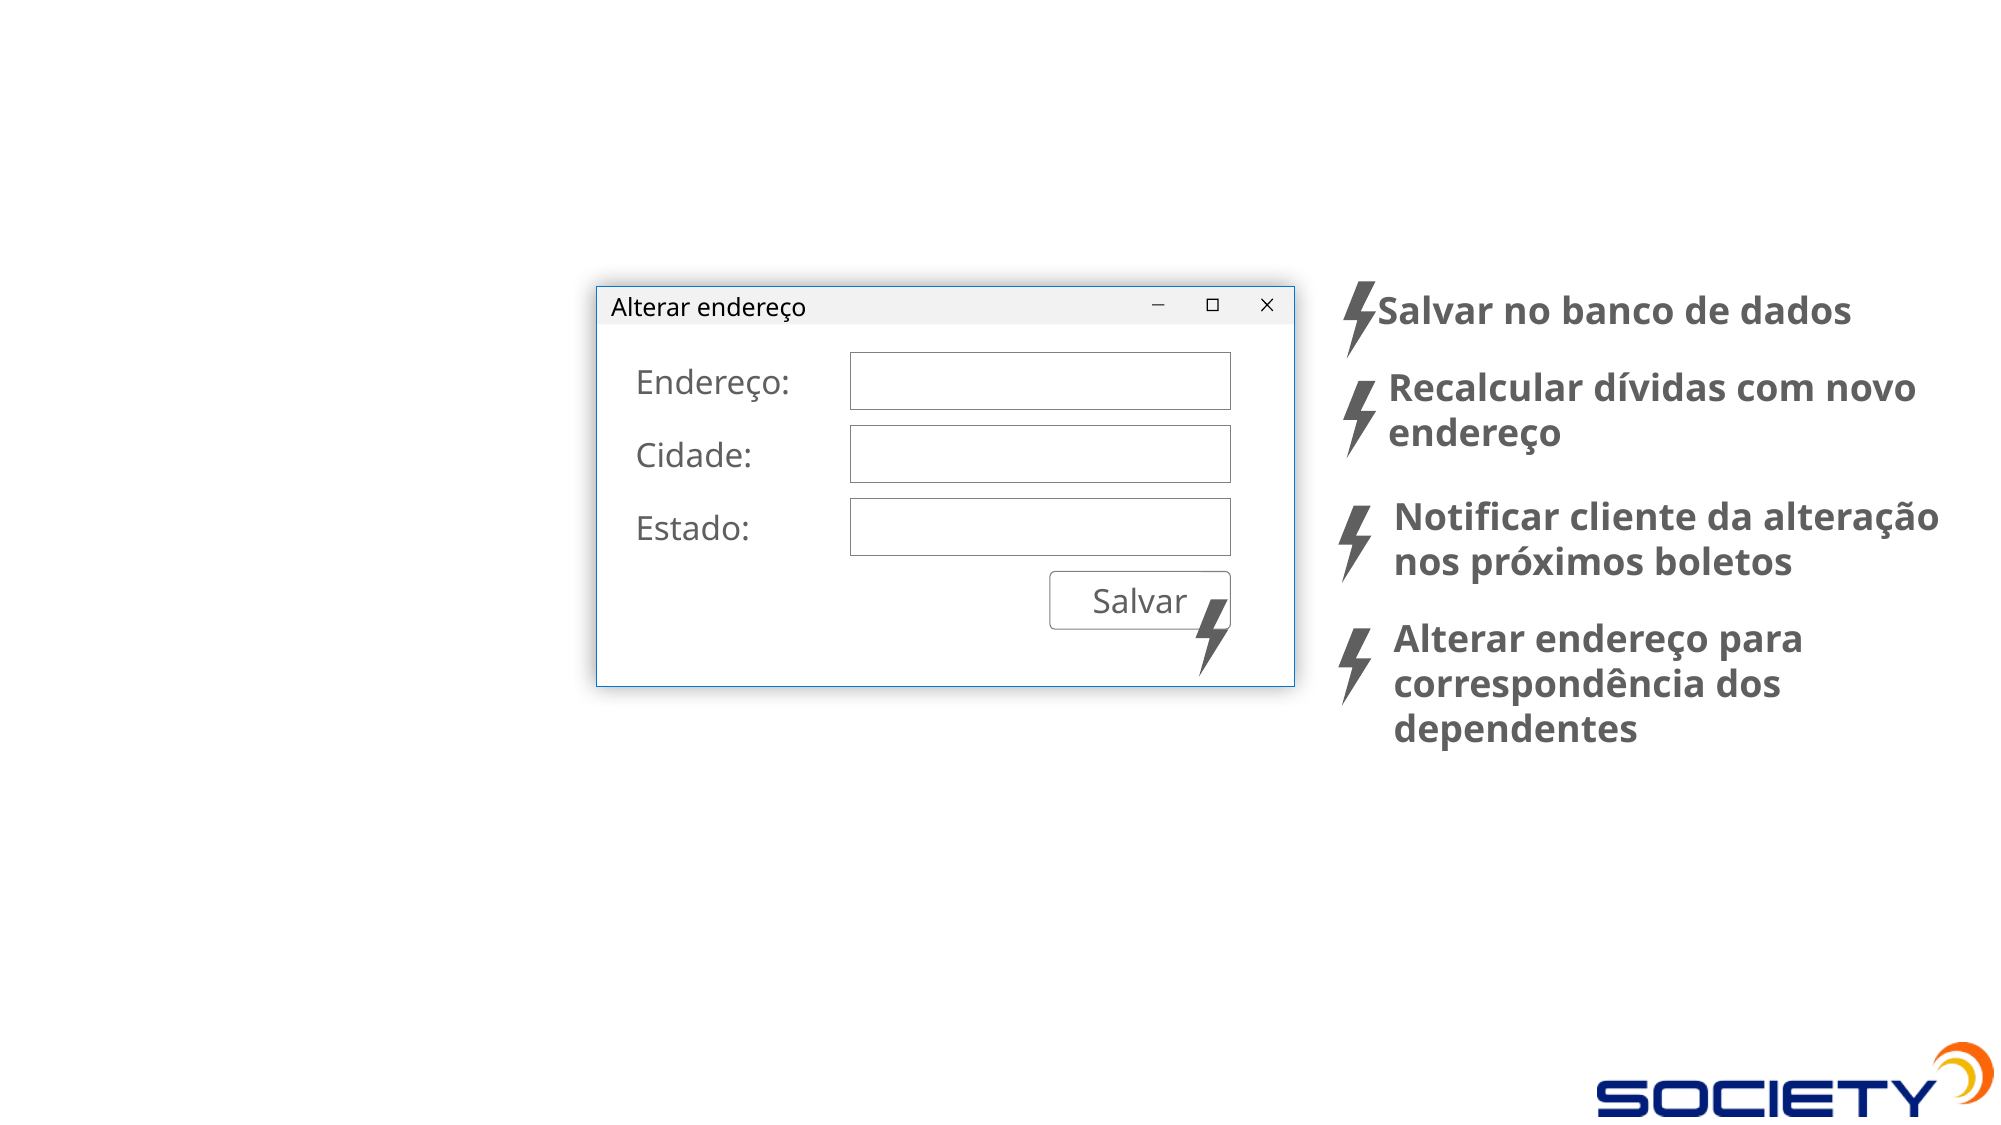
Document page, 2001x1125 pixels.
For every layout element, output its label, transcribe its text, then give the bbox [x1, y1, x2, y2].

text_box Notificar cliente da alteração nos próximos boletos [1381, 486, 1987, 589]
picture [1597, 1042, 1994, 1117]
text_box Salvar no banco de dados [1365, 281, 1865, 339]
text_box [623, 425, 1231, 483]
text_box Alterar endereço para correspondência dos dependentes [1381, 609, 1987, 757]
text_box [1338, 505, 1372, 584]
text_box [1338, 628, 1372, 706]
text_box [623, 332, 1231, 425]
text_box [1343, 380, 1376, 459]
text_box Recalcular dívidas com novo endereço [1376, 358, 1982, 461]
text_box [1343, 281, 1365, 359]
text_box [596, 286, 1295, 687]
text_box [623, 498, 1231, 556]
